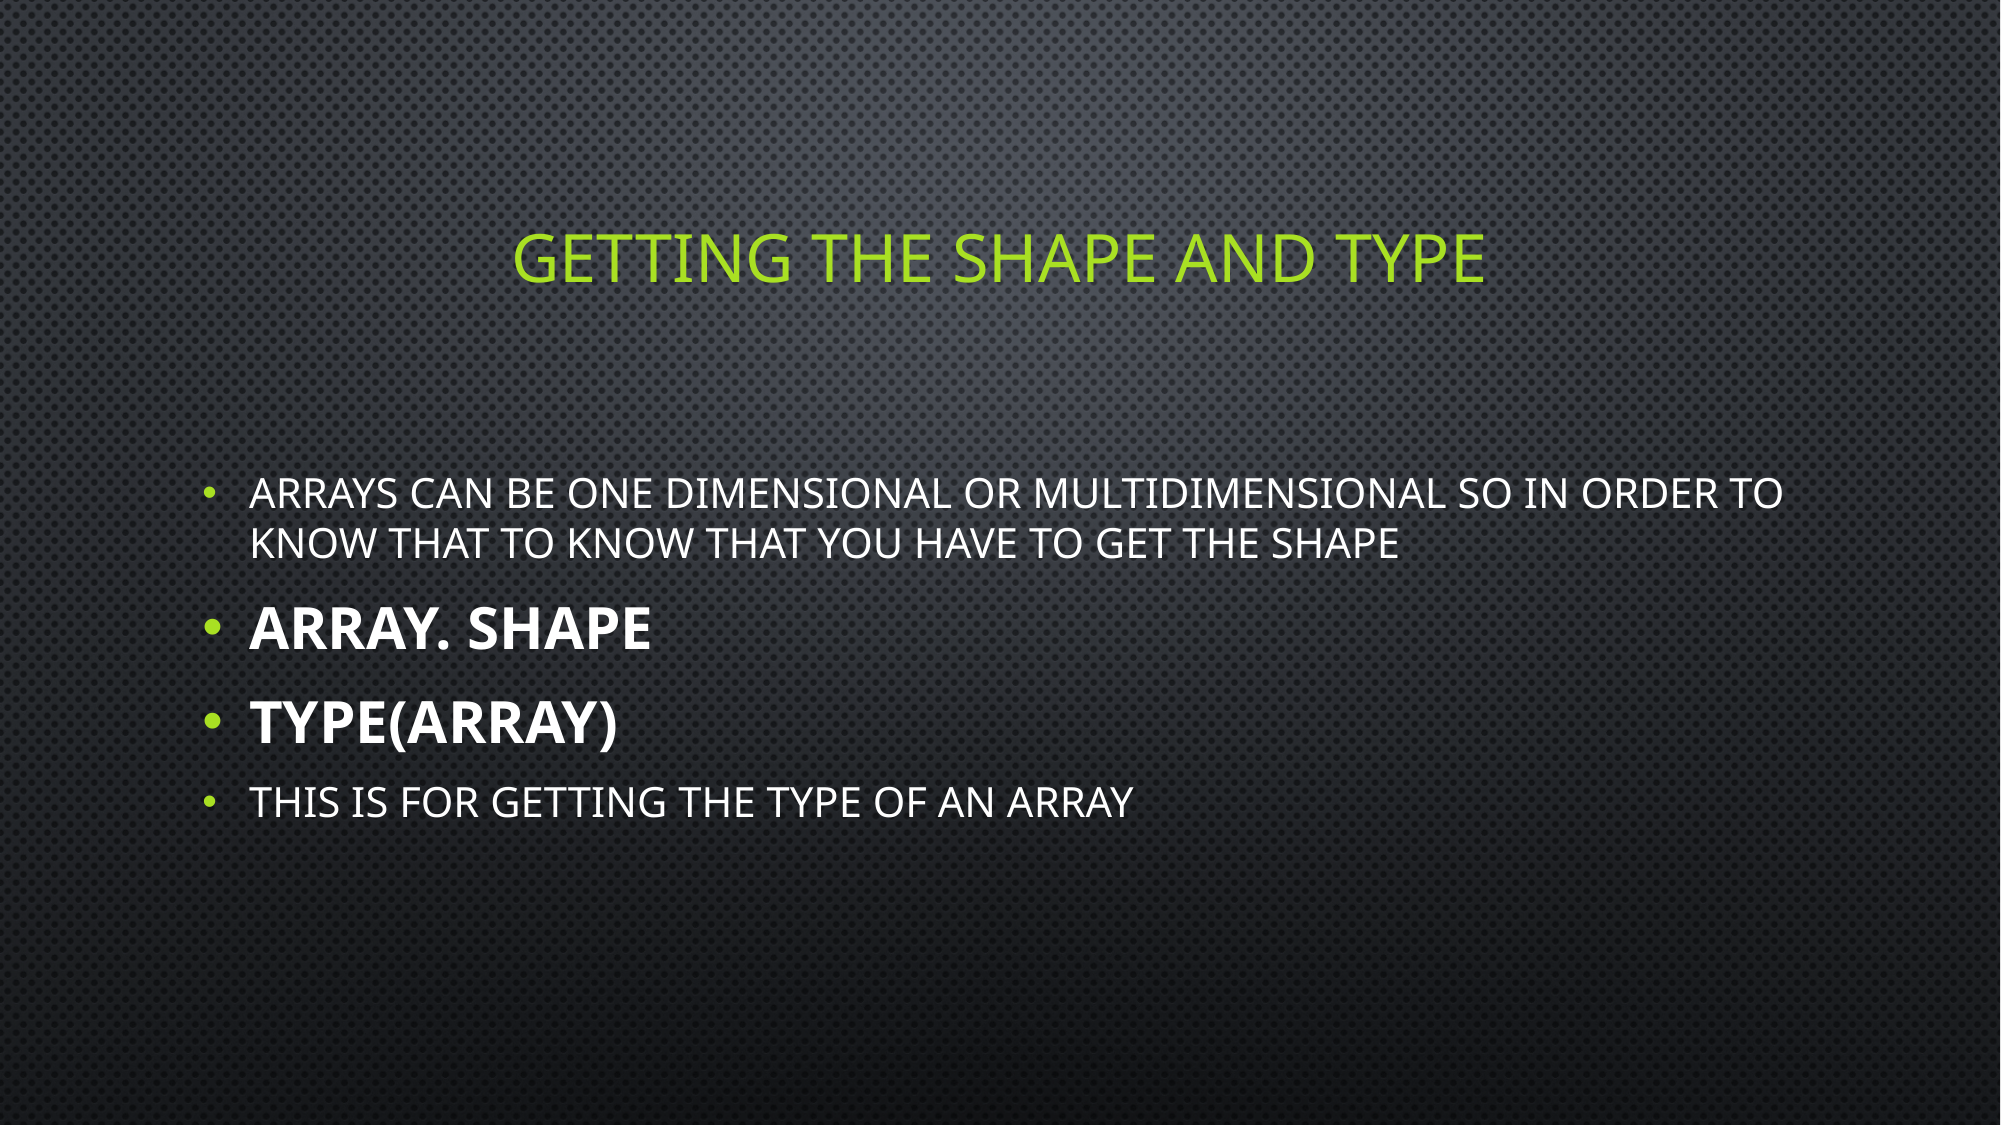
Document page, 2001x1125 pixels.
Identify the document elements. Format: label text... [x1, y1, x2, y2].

title Getting the shape and type [187, 99, 1813, 413]
list Arrays can be one dimensional or multidimensional so in order to know that to know that you have to get the shape Array. Shape Type(array) This is for getting the type of an array [187, 437, 1813, 950]
